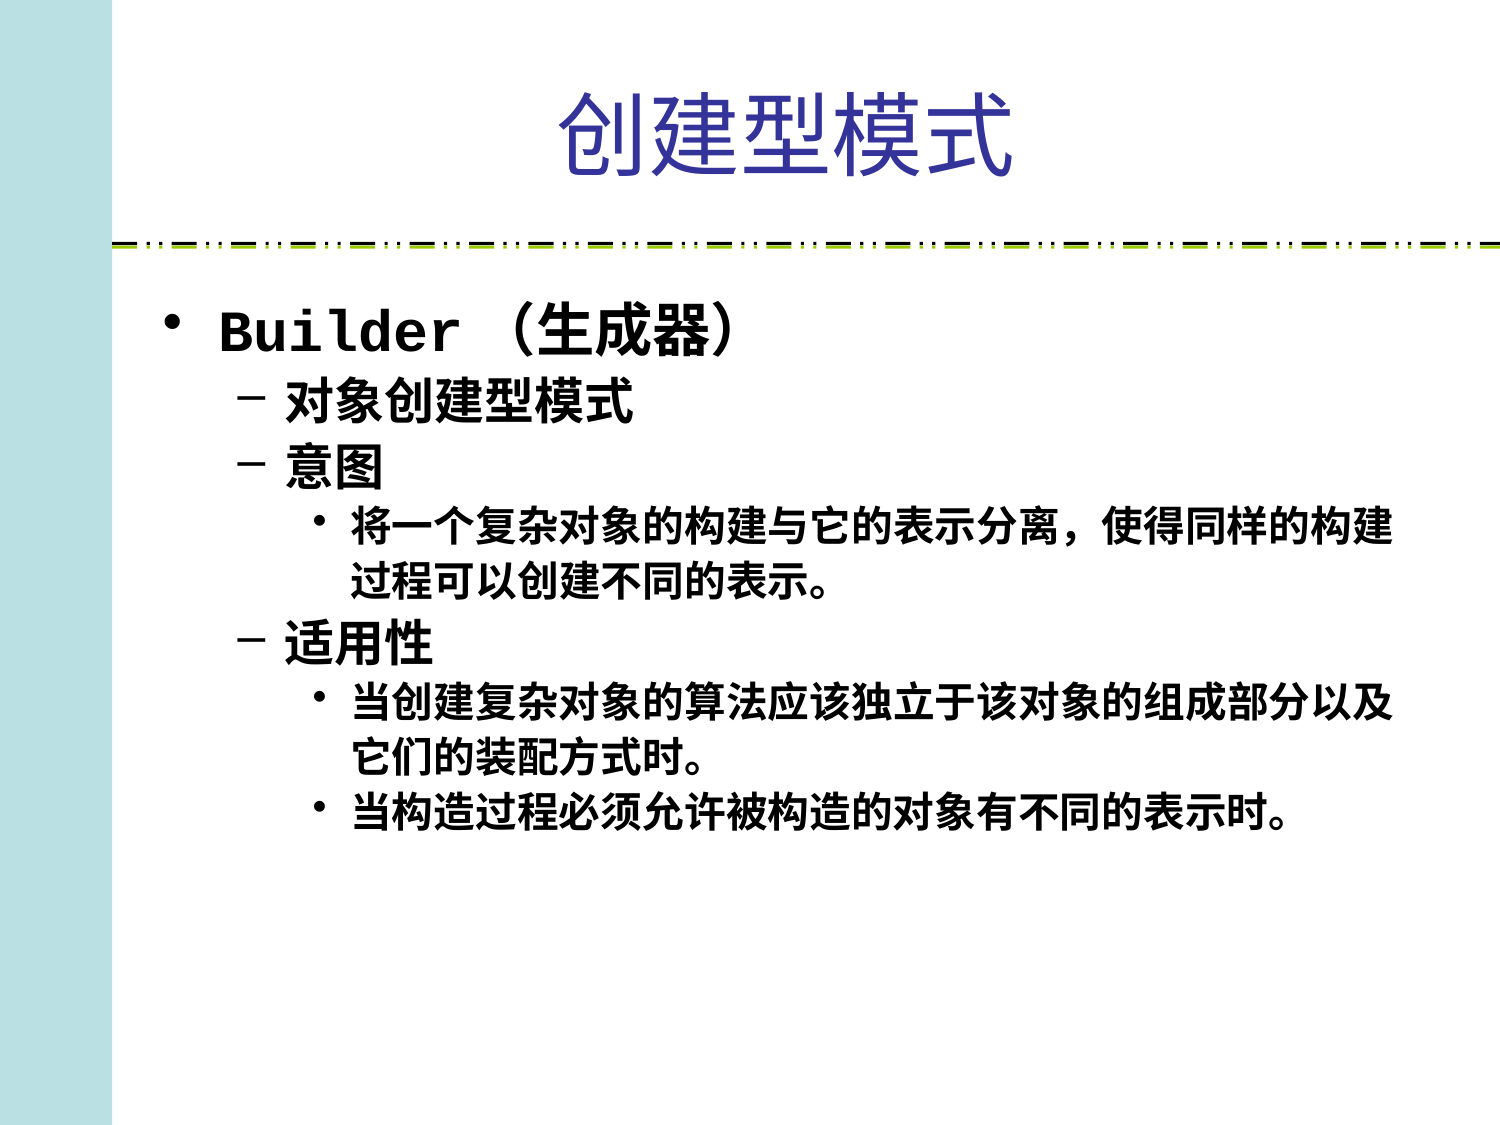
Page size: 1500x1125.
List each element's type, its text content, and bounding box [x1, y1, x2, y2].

list Builder（生成器） 对象创建型模式 意图 将一个复杂对象的构建与它的表示分离，使得同样的构建过程可以创建不同的表示。 适用性 当创建复杂对象的算法应该独立于该对象的组成部分以及它们的装配方式时。 当构造过程必须允许被构造的对象有不同的表示时。 [147, 278, 1425, 1071]
title 创建型模式 [147, 44, 1426, 221]
